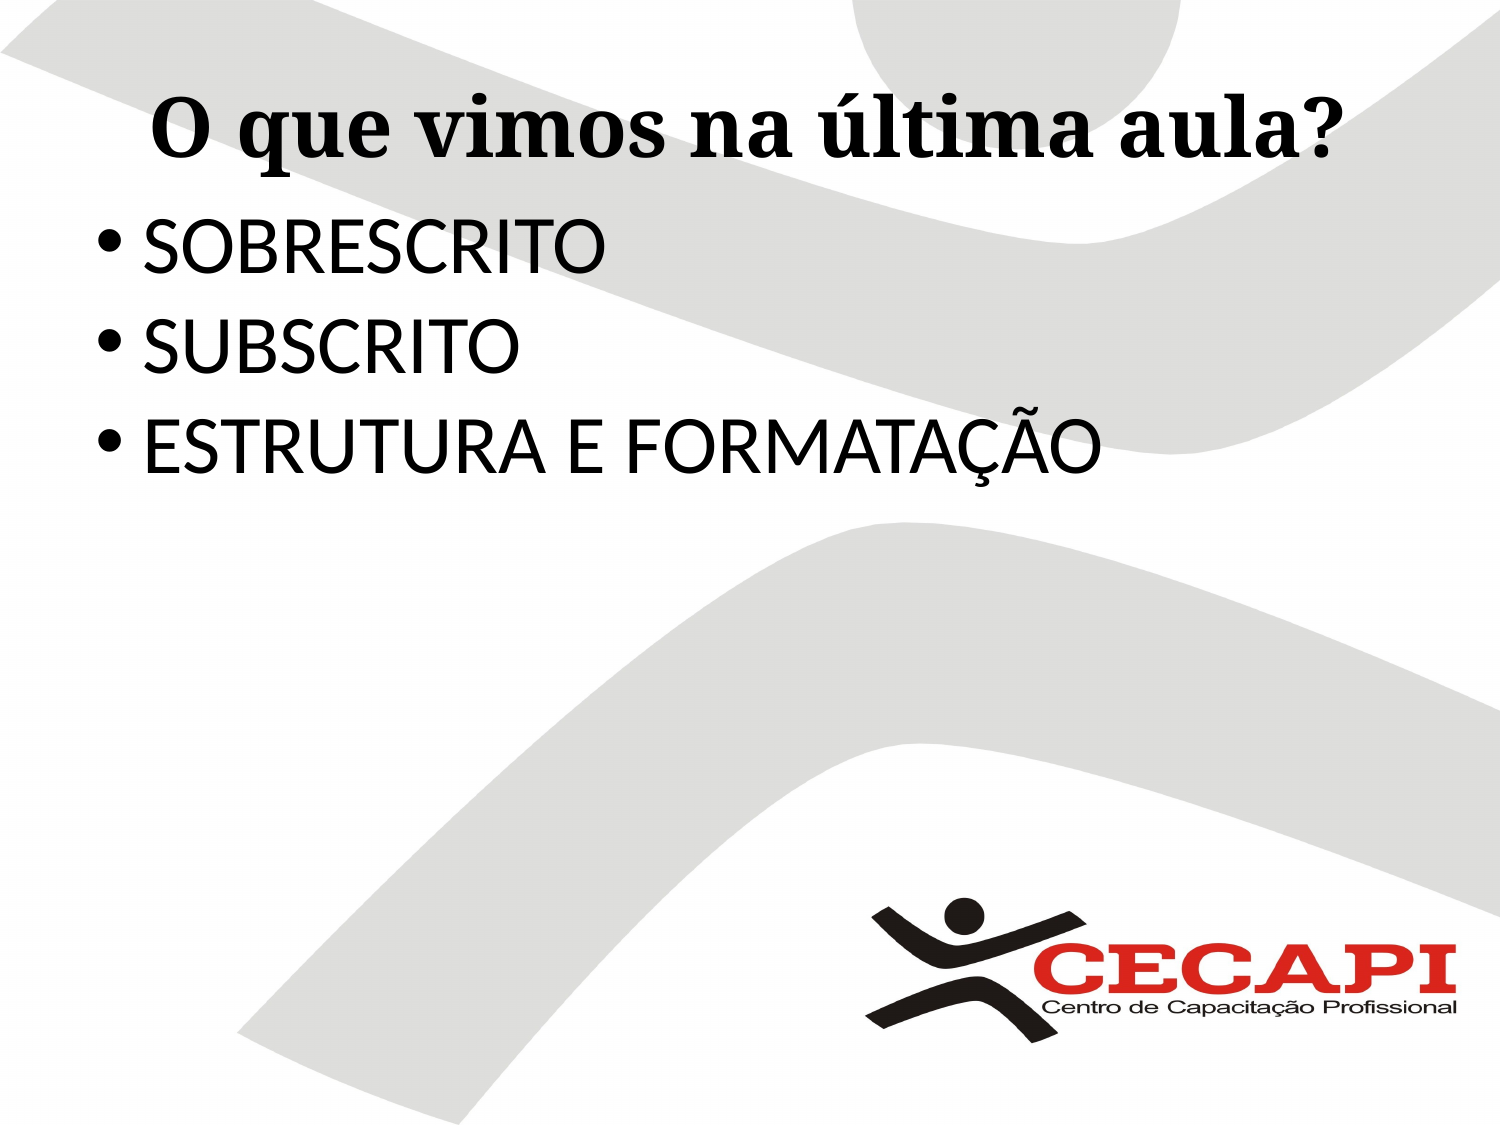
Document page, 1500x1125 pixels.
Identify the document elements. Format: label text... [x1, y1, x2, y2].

text_box SOBRESCRITO SUBSCRITO ESTRUTURA E FORMATAÇÃO [80, 182, 1379, 498]
picture [0, 0, 1500, 1125]
text_box O que vimos na última aula? [110, 66, 1387, 182]
